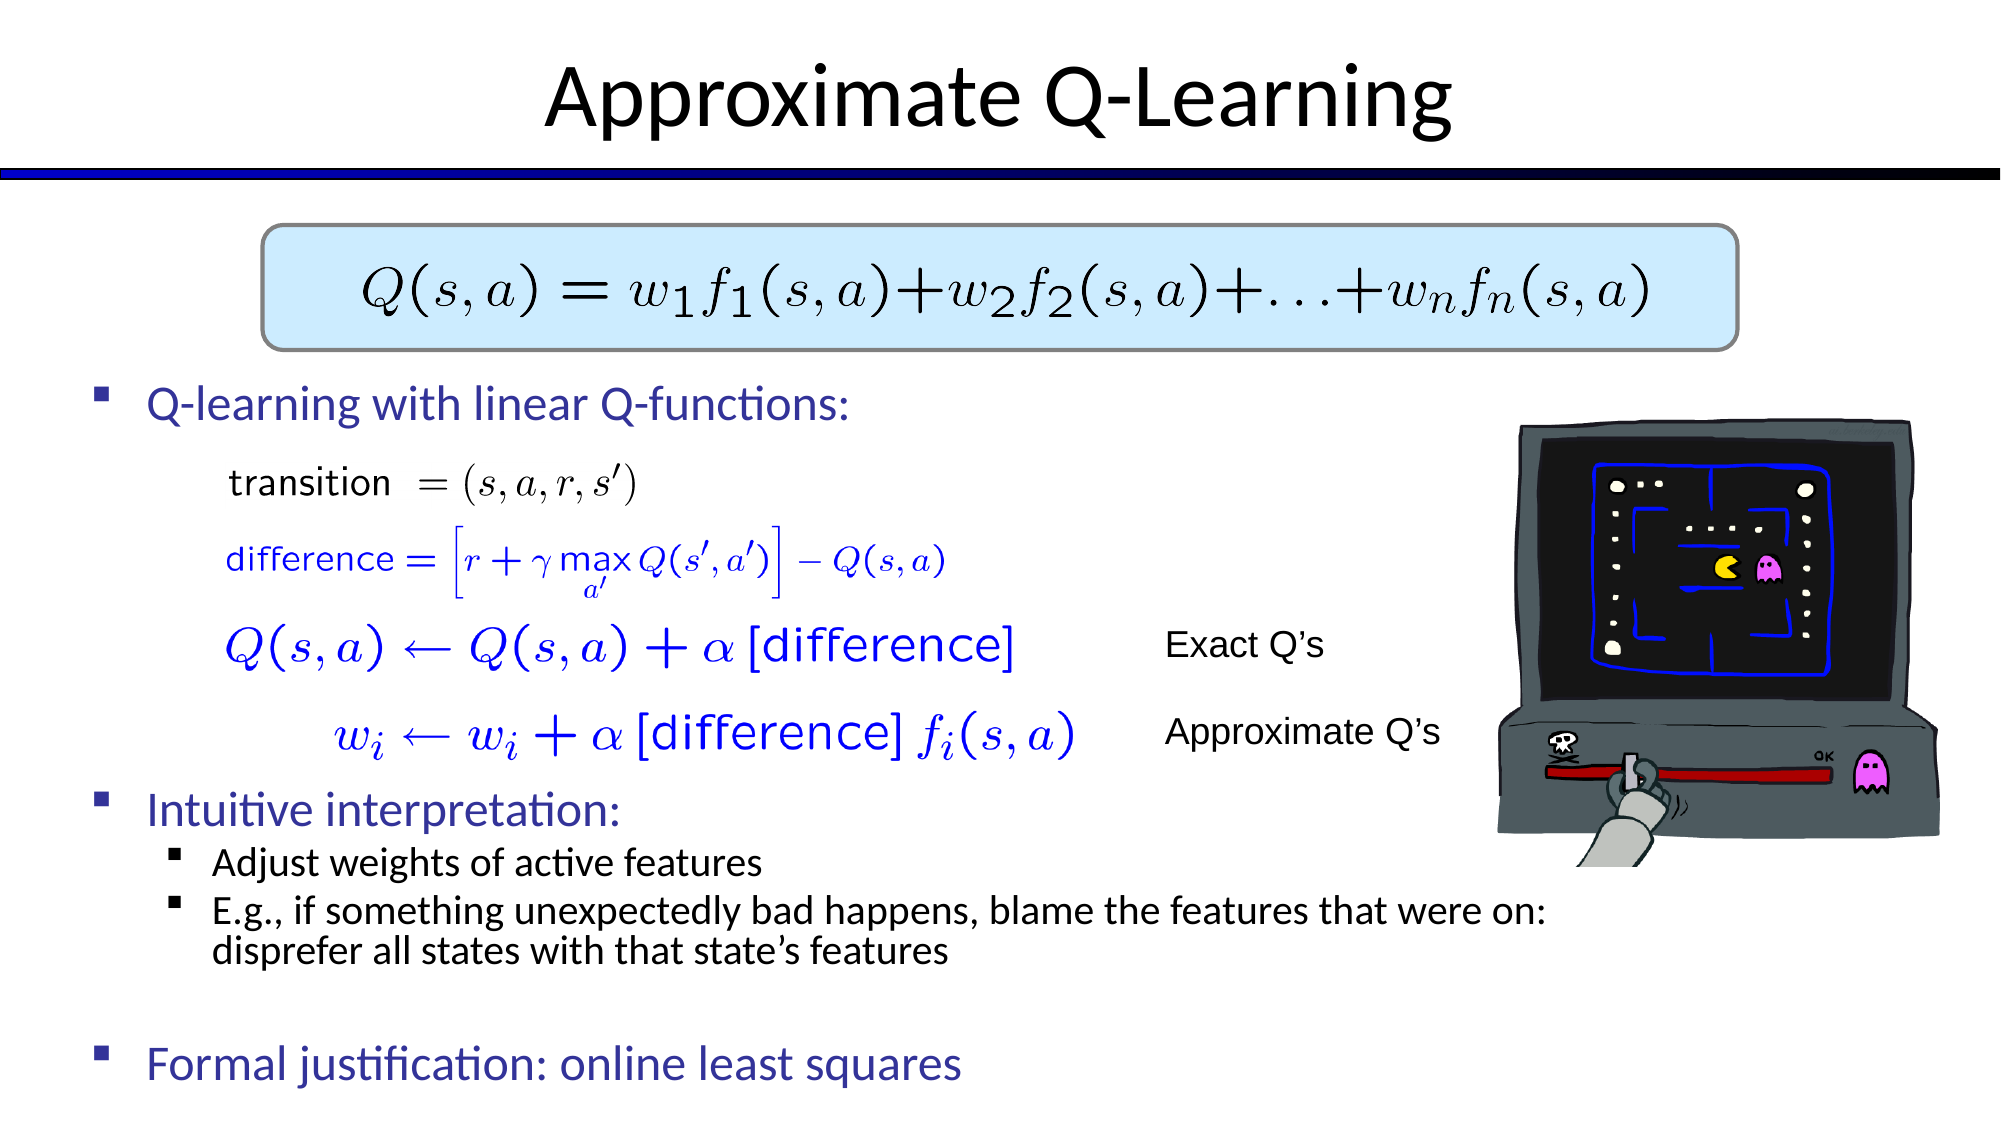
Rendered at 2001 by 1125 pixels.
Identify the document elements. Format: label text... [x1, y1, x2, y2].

title Approximate Q-Learning [0, 0, 2000, 184]
text_box [260, 222, 1740, 353]
text_box Approximate Q’s [1149, 699, 1467, 760]
text_box Exact Q’s [1149, 612, 1413, 673]
picture [224, 462, 638, 509]
picture [226, 622, 1013, 676]
picture [1472, 399, 1956, 868]
picture [224, 524, 945, 601]
picture [333, 710, 1076, 763]
list Q-learning with linear Q-functions: Intuitive interpretation: Adjust weights of active features E.g., if something unexpectedly bad happens, blame the features that were on: disprefer all states with that state’s features Formal justification: online least squares [74, 374, 1601, 1076]
picture [362, 262, 1649, 318]
